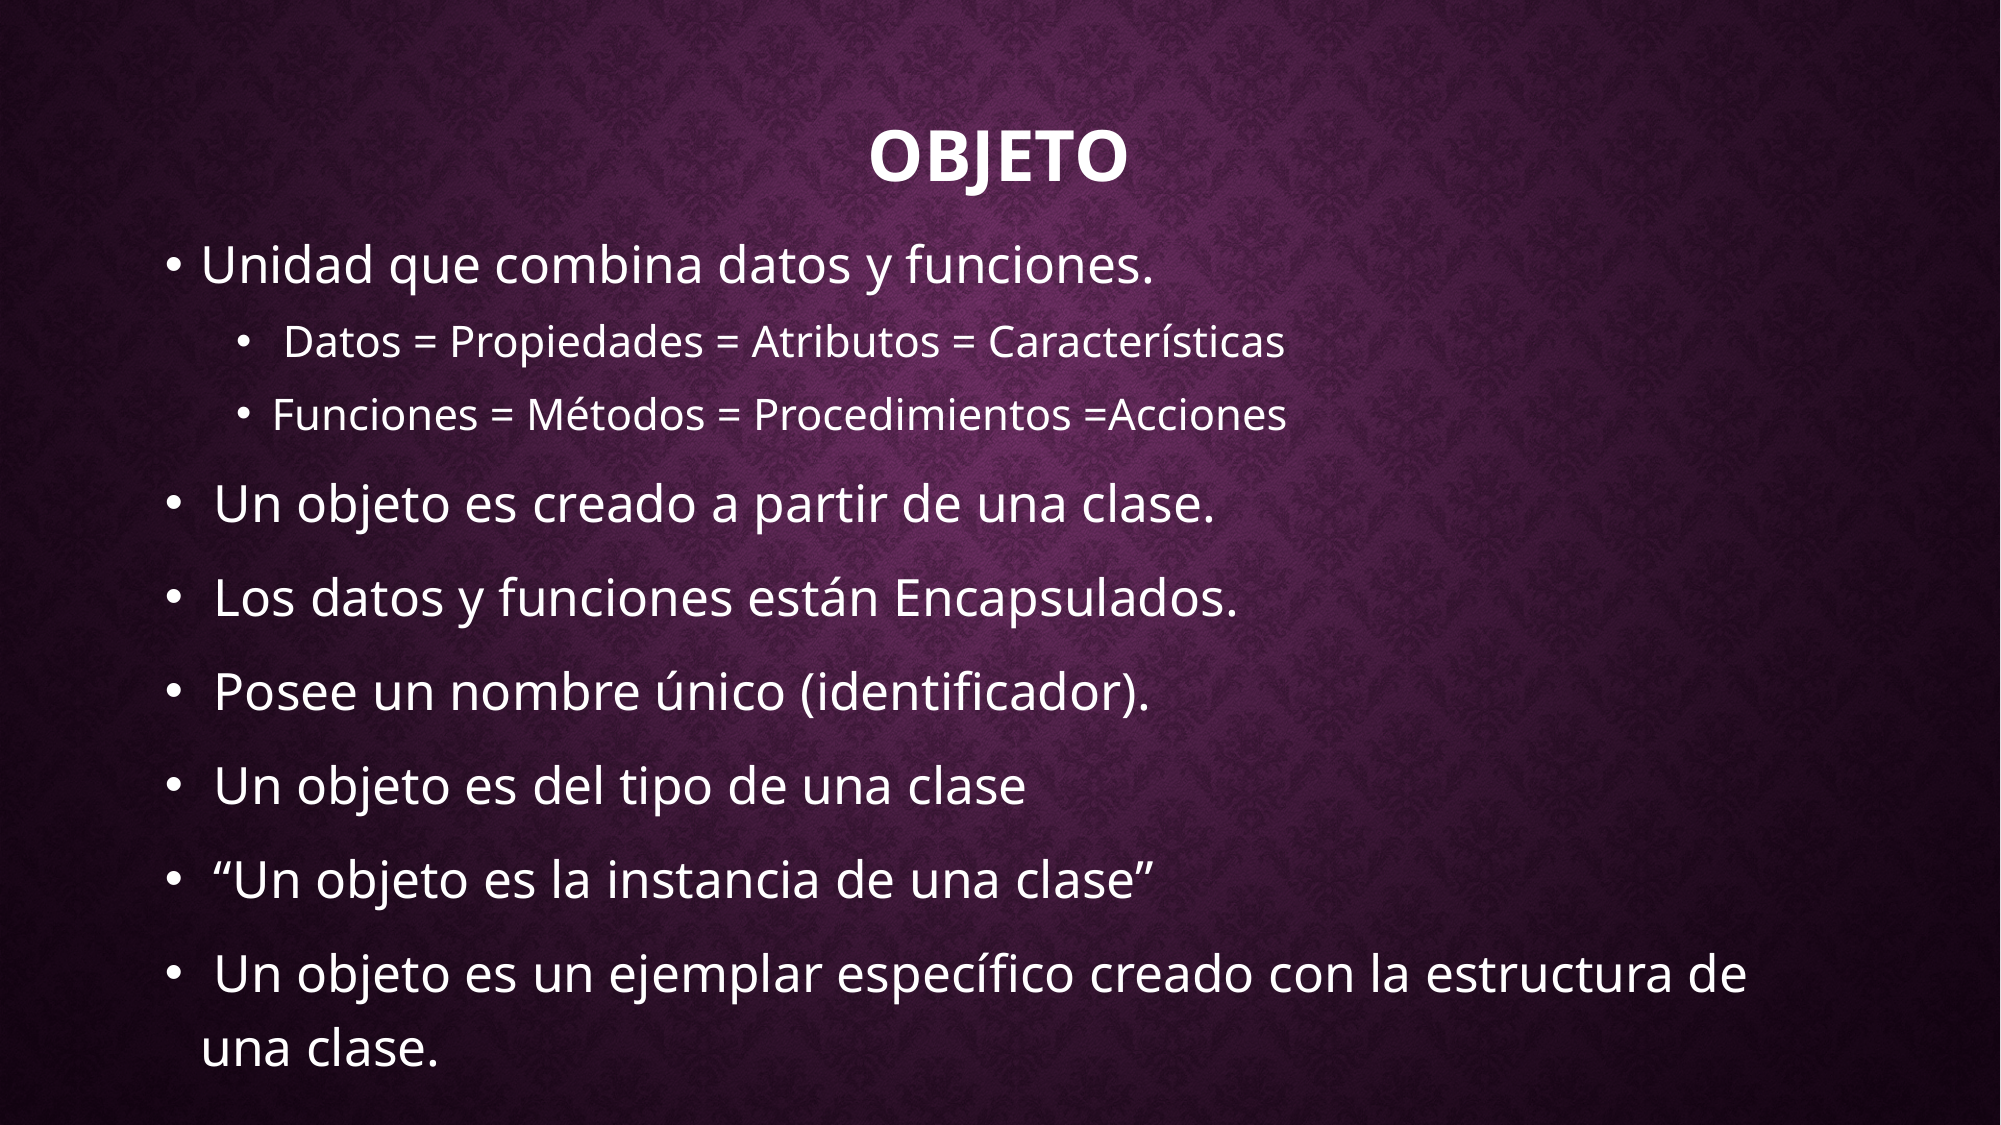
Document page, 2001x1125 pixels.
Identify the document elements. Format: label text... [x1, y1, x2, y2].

title Objeto [149, 99, 1849, 212]
list Unidad que combina datos y funciones. Datos = Propiedades = Atributos = Características Funciones = Métodos = Procedimientos =Acciones Un objeto es creado a partir de una clase. Los datos y funciones están Encapsulados. Posee un nombre único (identificador). Un objeto es del tipo de una clase “Un objeto es la instancia de una clase” Un objeto es un ejemplar específico creado con la estructura de una clase. [149, 212, 1849, 1092]
